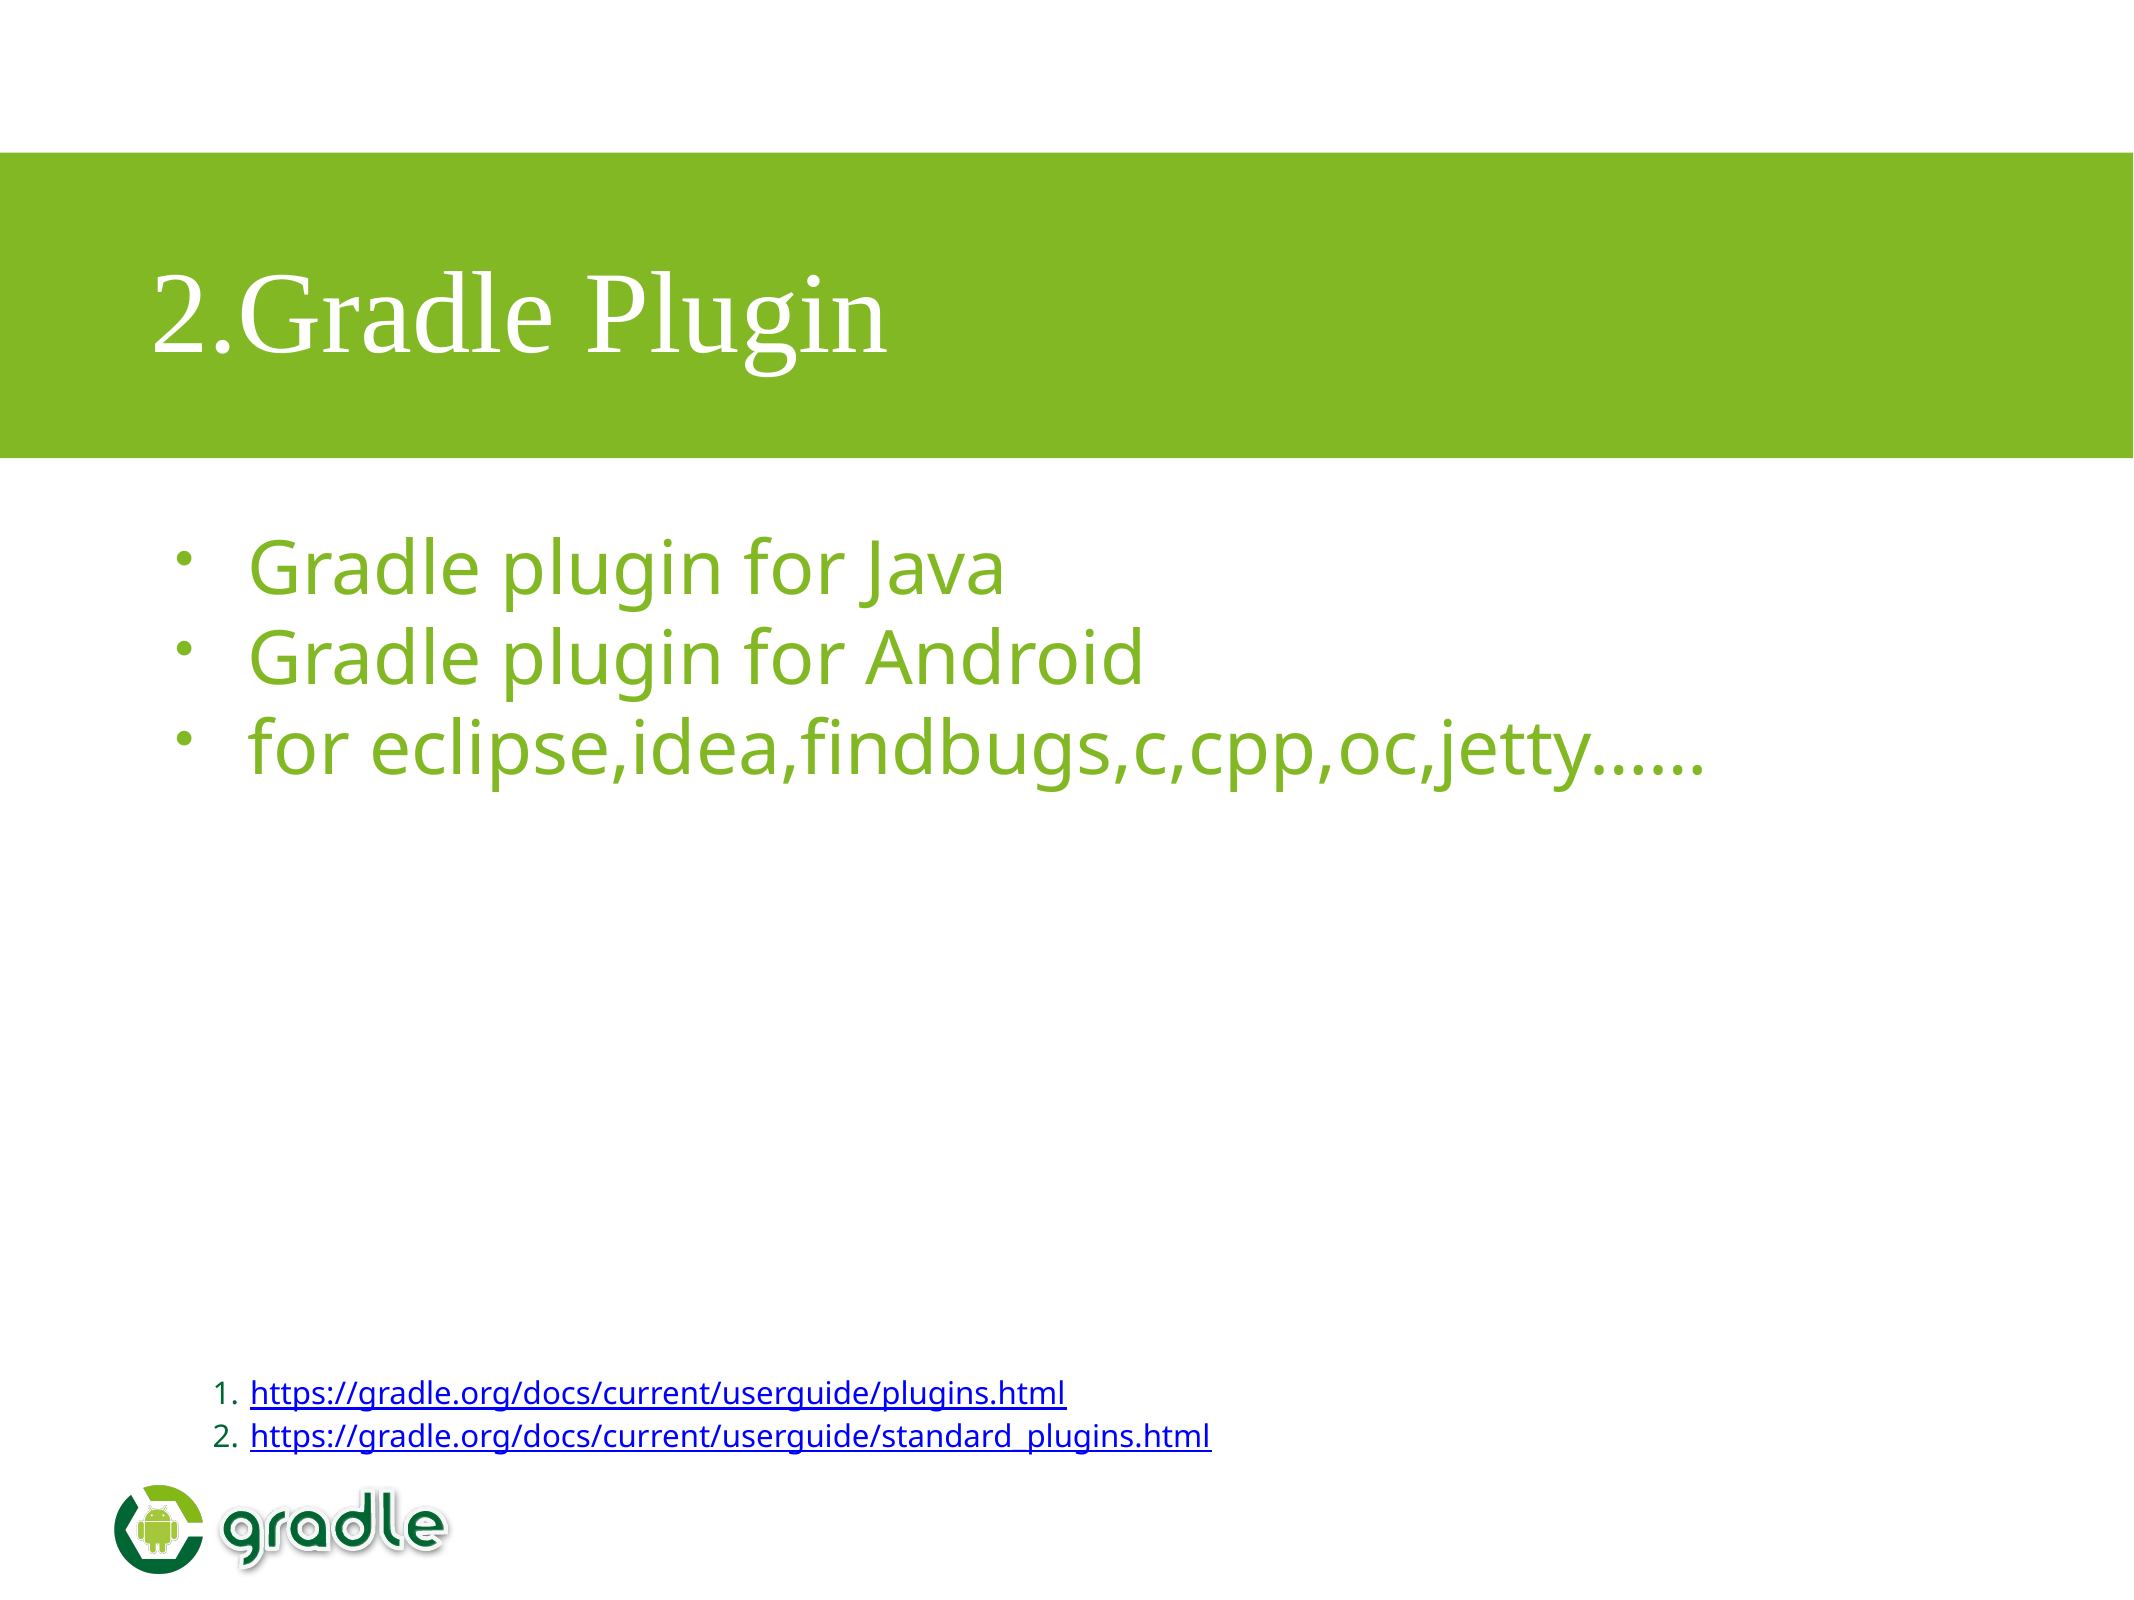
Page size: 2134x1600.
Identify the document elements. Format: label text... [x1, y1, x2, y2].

text_box Gradle plugin for Java Gradle plugin for Android for eclipse,idea,findbugs,c,cpp,oc,jetty…… [166, 511, 1717, 798]
text_box https://gradle.org/docs/current/userguide/plugins.html https://gradle.org/docs/current/userguide/standard_plugins.html [204, 1365, 1468, 1468]
text_box 2.Gradle Plugin [0, 152, 2134, 459]
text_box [221, 1490, 447, 1568]
picture [114, 1484, 203, 1574]
